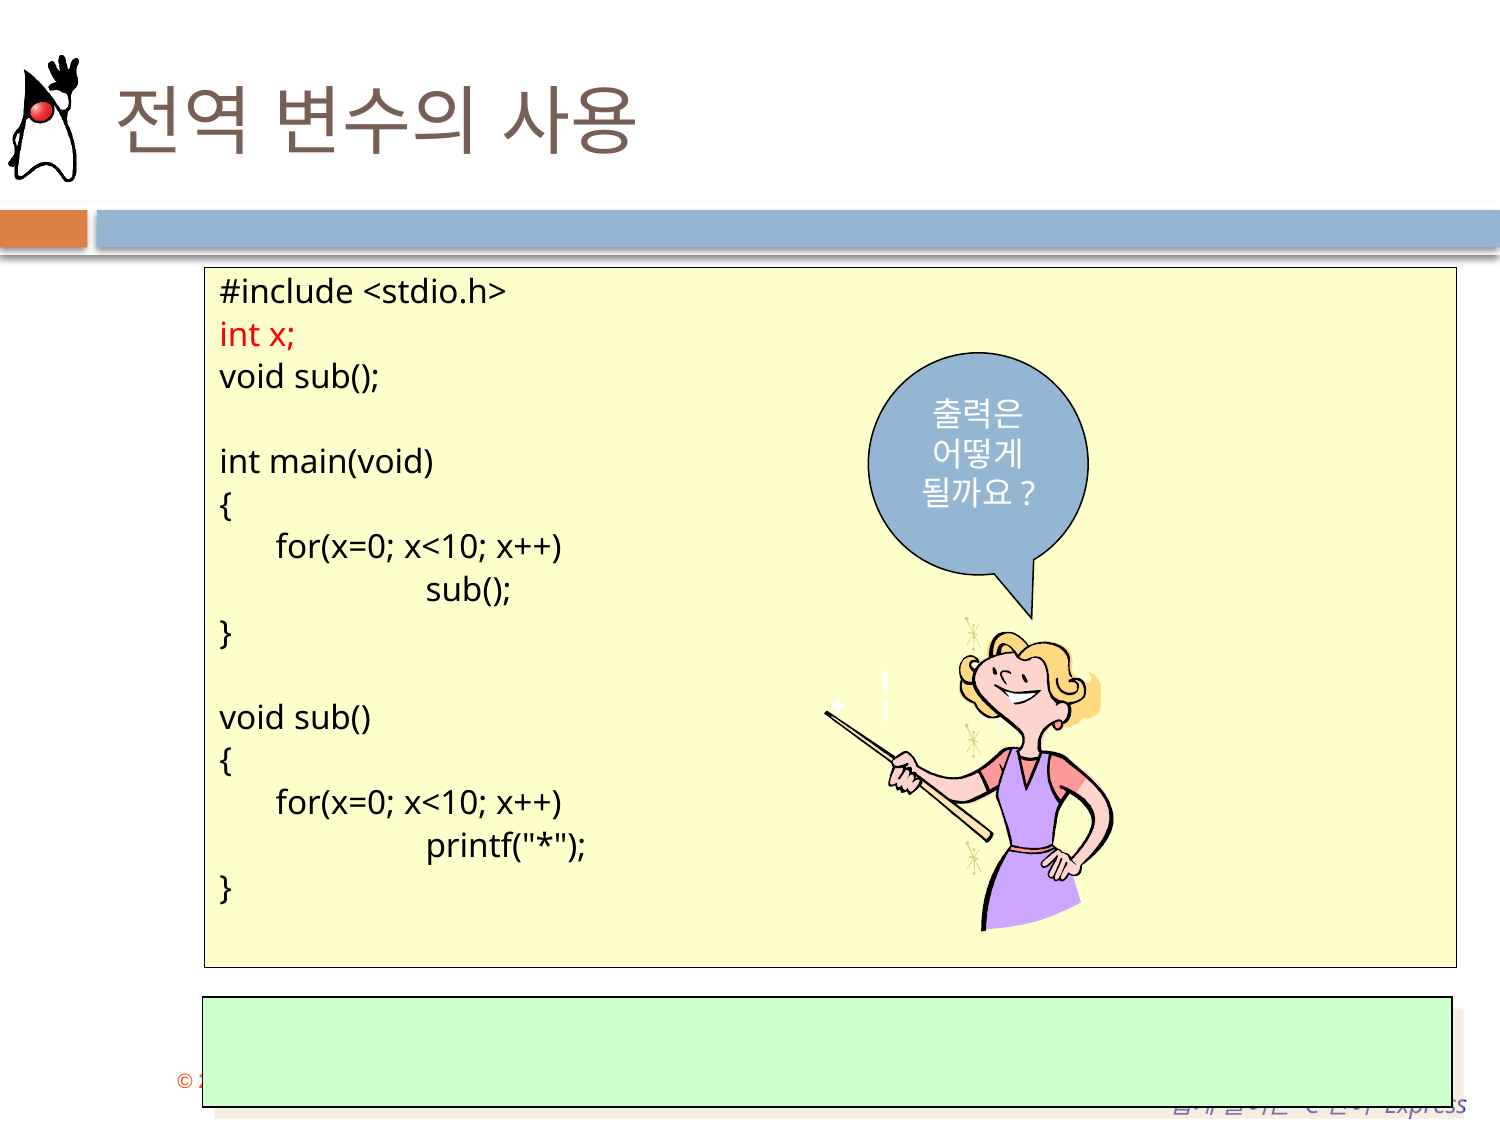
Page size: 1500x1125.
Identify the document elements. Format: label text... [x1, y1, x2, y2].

picture [8, 55, 79, 182]
text_box #include <stdio.h> int x; void sub(); int main(void) { for(x=0; x<10; x++) sub(); } void sub() { for(x=0; x<10; x++) printf("*"); } [204, 267, 1457, 967]
text_box 출력은 어떻게 될까요? [868, 352, 1089, 615]
text_box [202, 996, 1452, 1108]
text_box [823, 616, 1114, 932]
title 전역 변수의 사용 [99, 37, 1438, 200]
